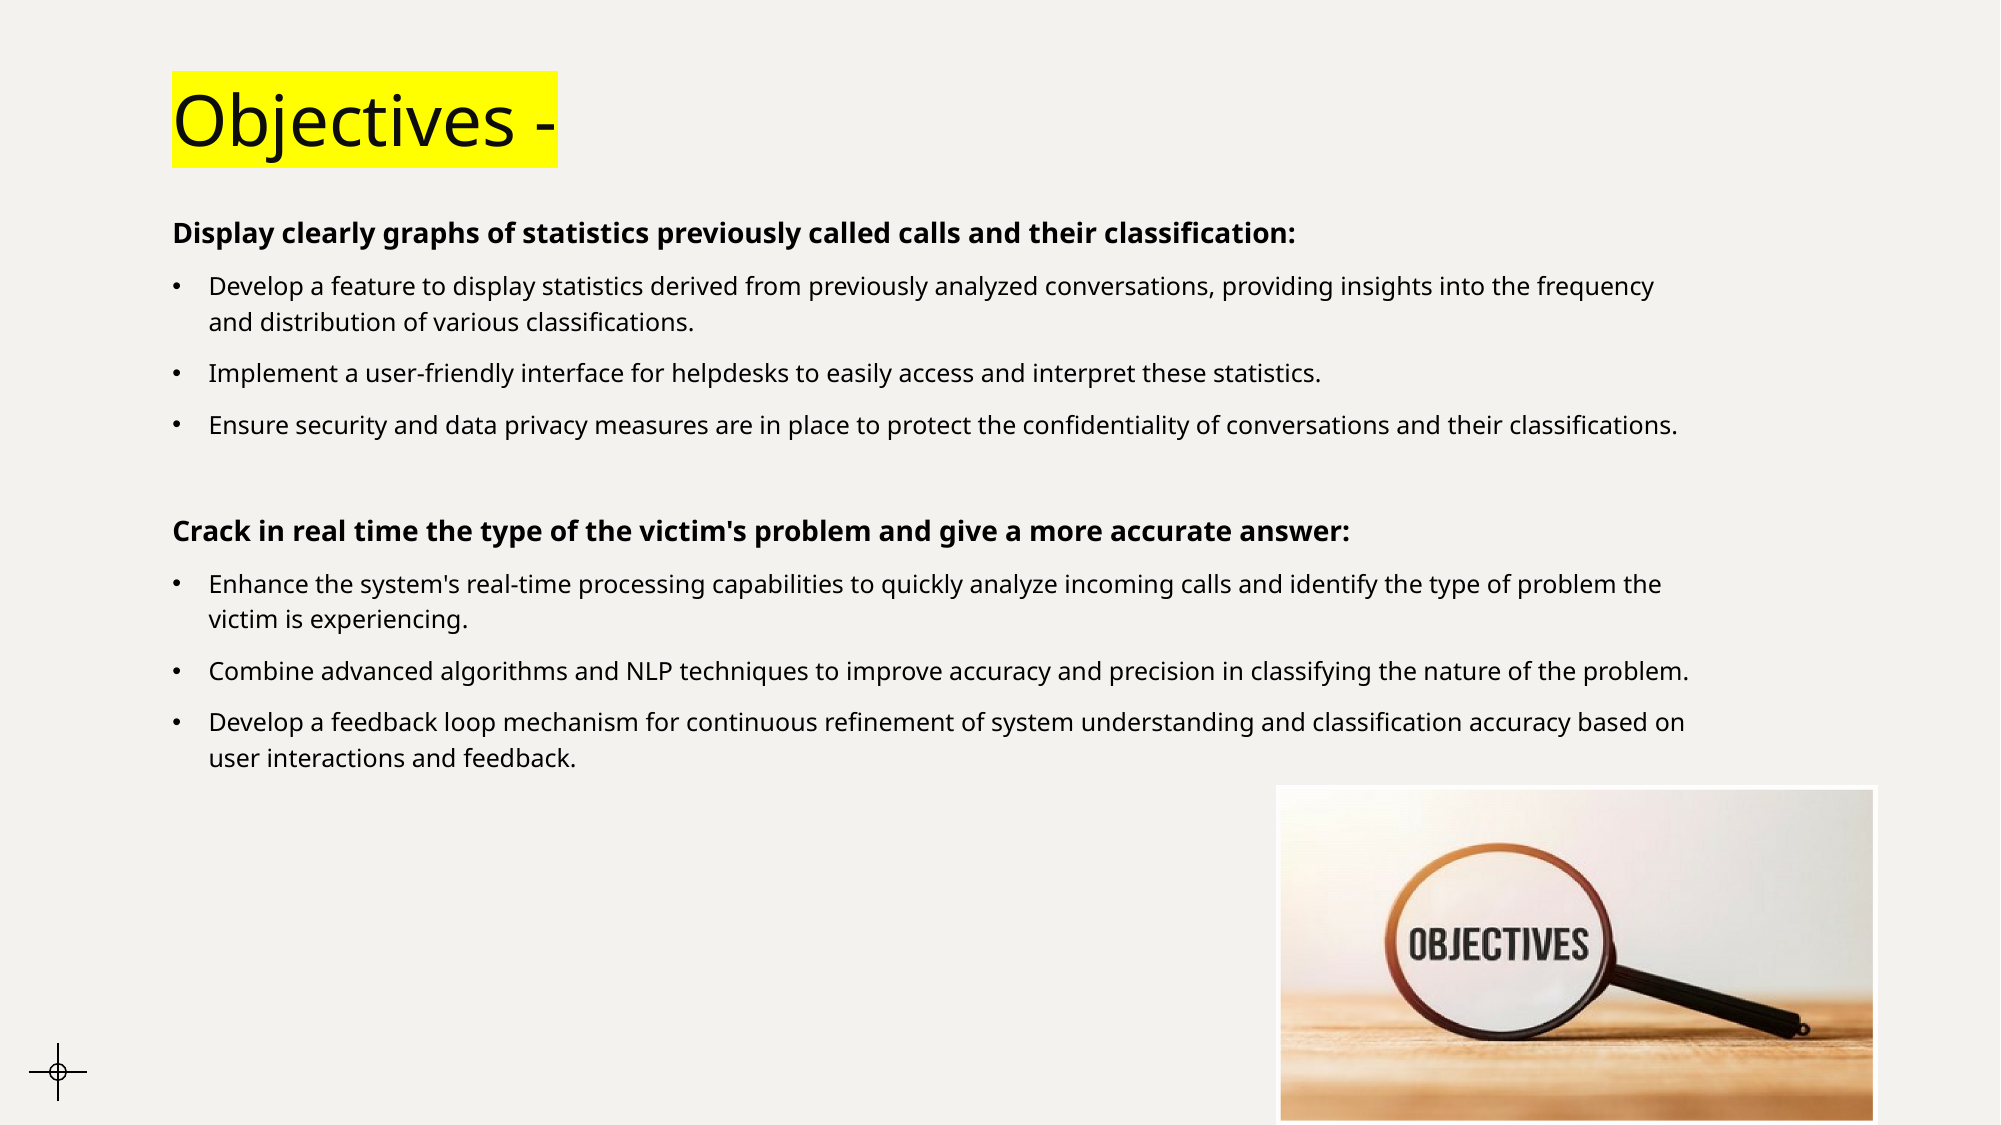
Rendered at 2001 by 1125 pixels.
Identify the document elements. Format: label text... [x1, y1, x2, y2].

picture [1276, 785, 1878, 1125]
title Objectives - [157, 50, 589, 169]
list Display clearly graphs of statistics previously called calls and their classification: Develop a feature to display statistics derived from previously analyzed conversations, providing insights into the frequency and distribution of various classifications. Implement a user-friendly interface for helpdesks to easily access and interpret these statistics. Ensure security and data privacy measures are in place to protect the confidentiality of conversations and their classifications. Crack in real time the type of the victim's problem and give a more accurate answer: Enhance the system's real-time processing capabilities to quickly analyze incoming calls and identify the type of problem the victim is experiencing. Combine advanced algorithms and NLP techniques to improve accuracy and precision in classifying the nature of the problem. Develop a feedback loop mechanism for continuous refinement of system understanding and classification accuracy based on user interactions and feedback. [157, 201, 1715, 794]
